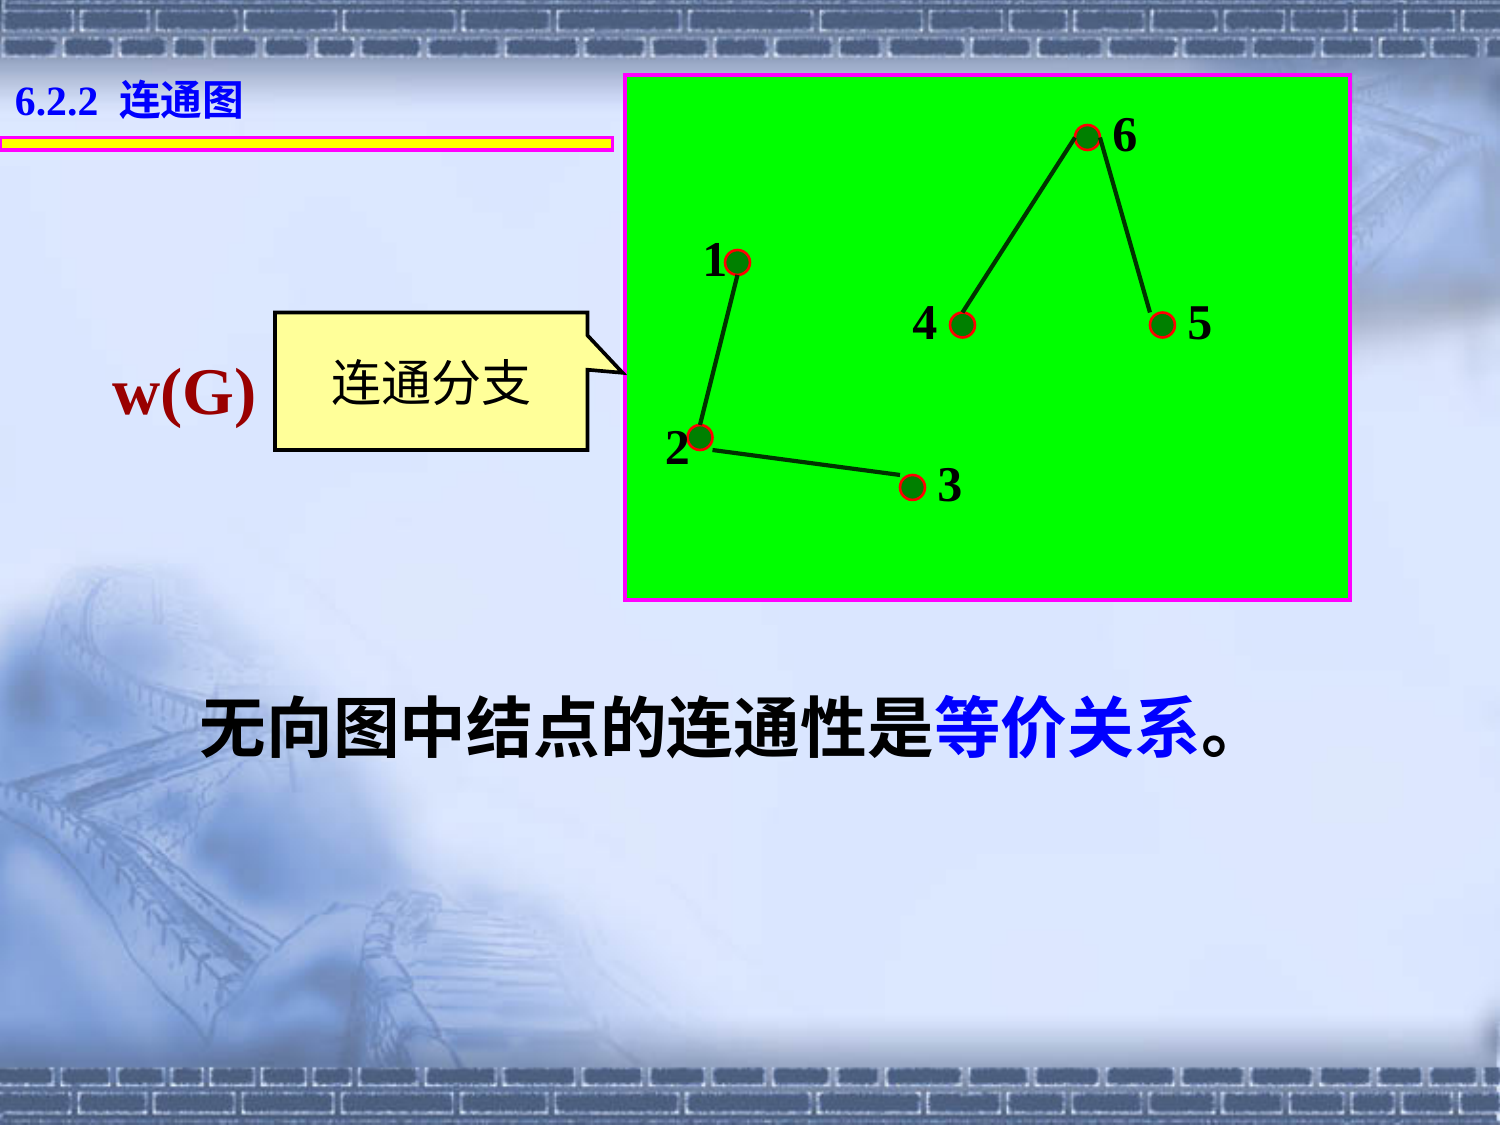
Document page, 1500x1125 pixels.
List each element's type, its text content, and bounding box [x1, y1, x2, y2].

text_box 1 [687, 219, 743, 295]
text_box [953, 312, 976, 338]
text_box [705, 426, 713, 449]
text_box 2 [649, 406, 705, 483]
picture [0, 0, 1500, 1125]
text_box [624, 74, 1350, 600]
text_box 无向图中结点的连通性是等价关系。 [185, 678, 1388, 774]
text_box [1075, 125, 1097, 150]
text_box 4 [897, 281, 953, 357]
text_box [900, 474, 922, 500]
text_box 6.2.2 连通图 [0, 66, 528, 131]
text_box 3 [922, 444, 978, 520]
text_box [743, 251, 751, 274]
text_box [1149, 312, 1172, 338]
text_box 5 [1172, 281, 1228, 357]
text_box 连通分支 [274, 312, 623, 450]
text_box w(G) [97, 340, 272, 436]
text_box [0, 137, 613, 150]
text_box 6 [1097, 94, 1153, 170]
